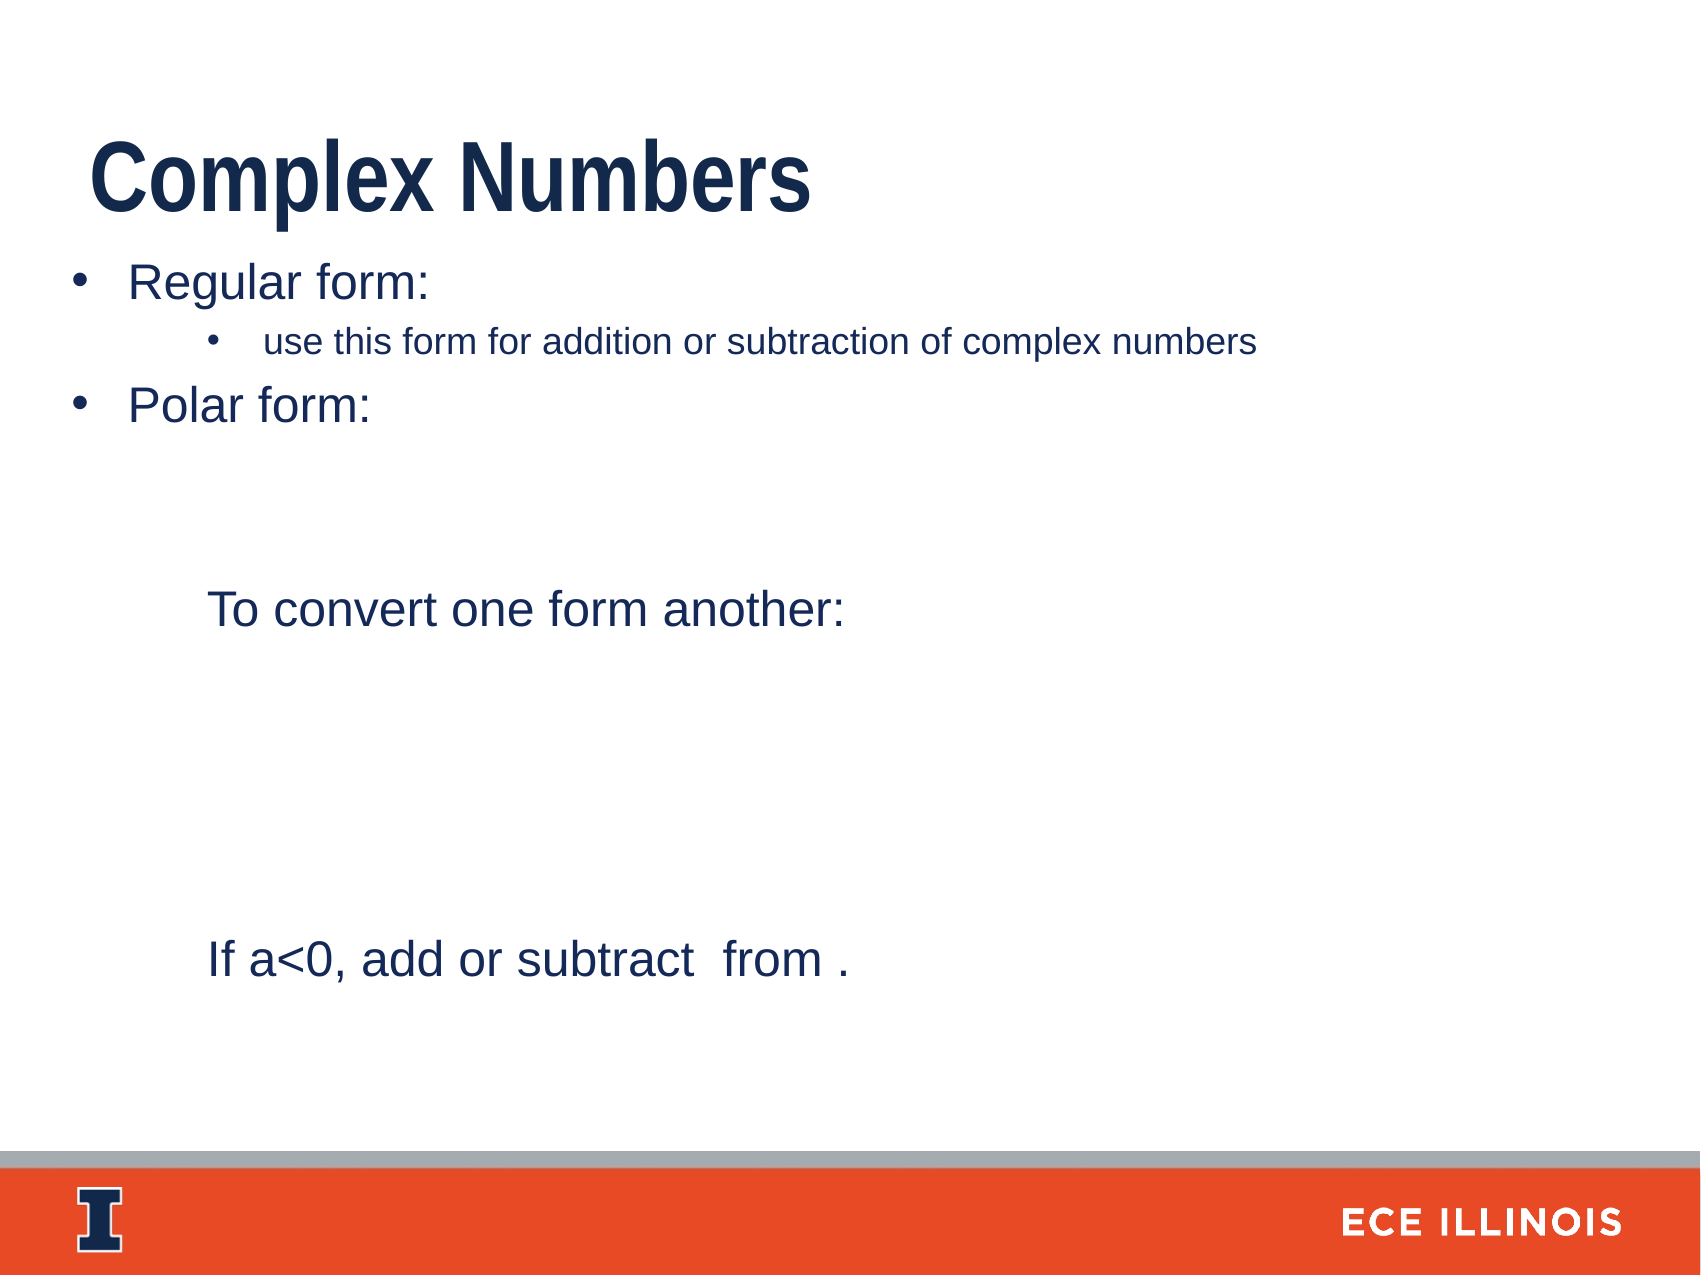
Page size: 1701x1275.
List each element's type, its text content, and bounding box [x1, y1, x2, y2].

list Complex Numbers [75, 104, 1630, 224]
picture [0, 1151, 1700, 1257]
picture [1343, 1207, 1621, 1236]
